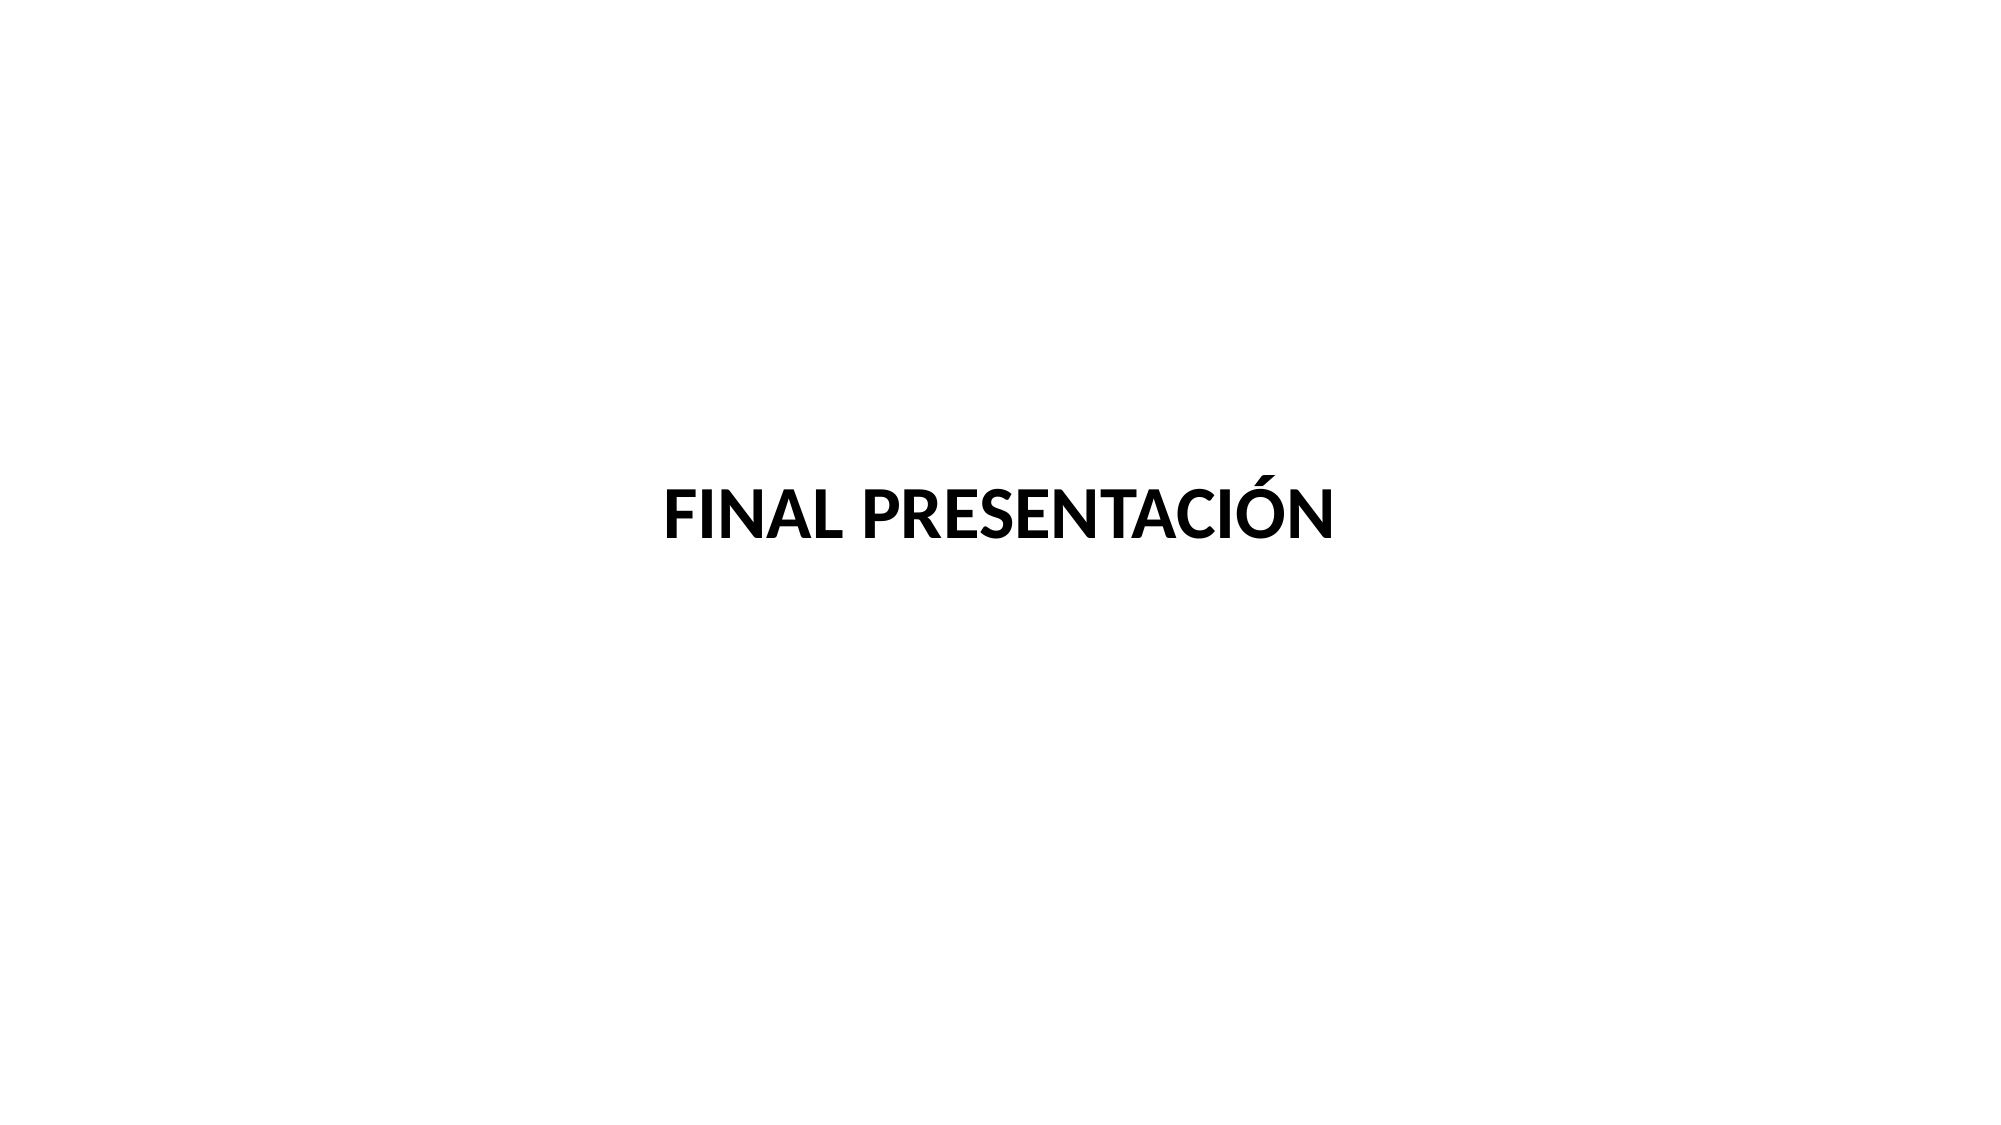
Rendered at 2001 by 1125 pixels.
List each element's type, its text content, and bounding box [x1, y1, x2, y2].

text_box FINAL PRESENTACIÓN [648, 456, 1352, 562]
